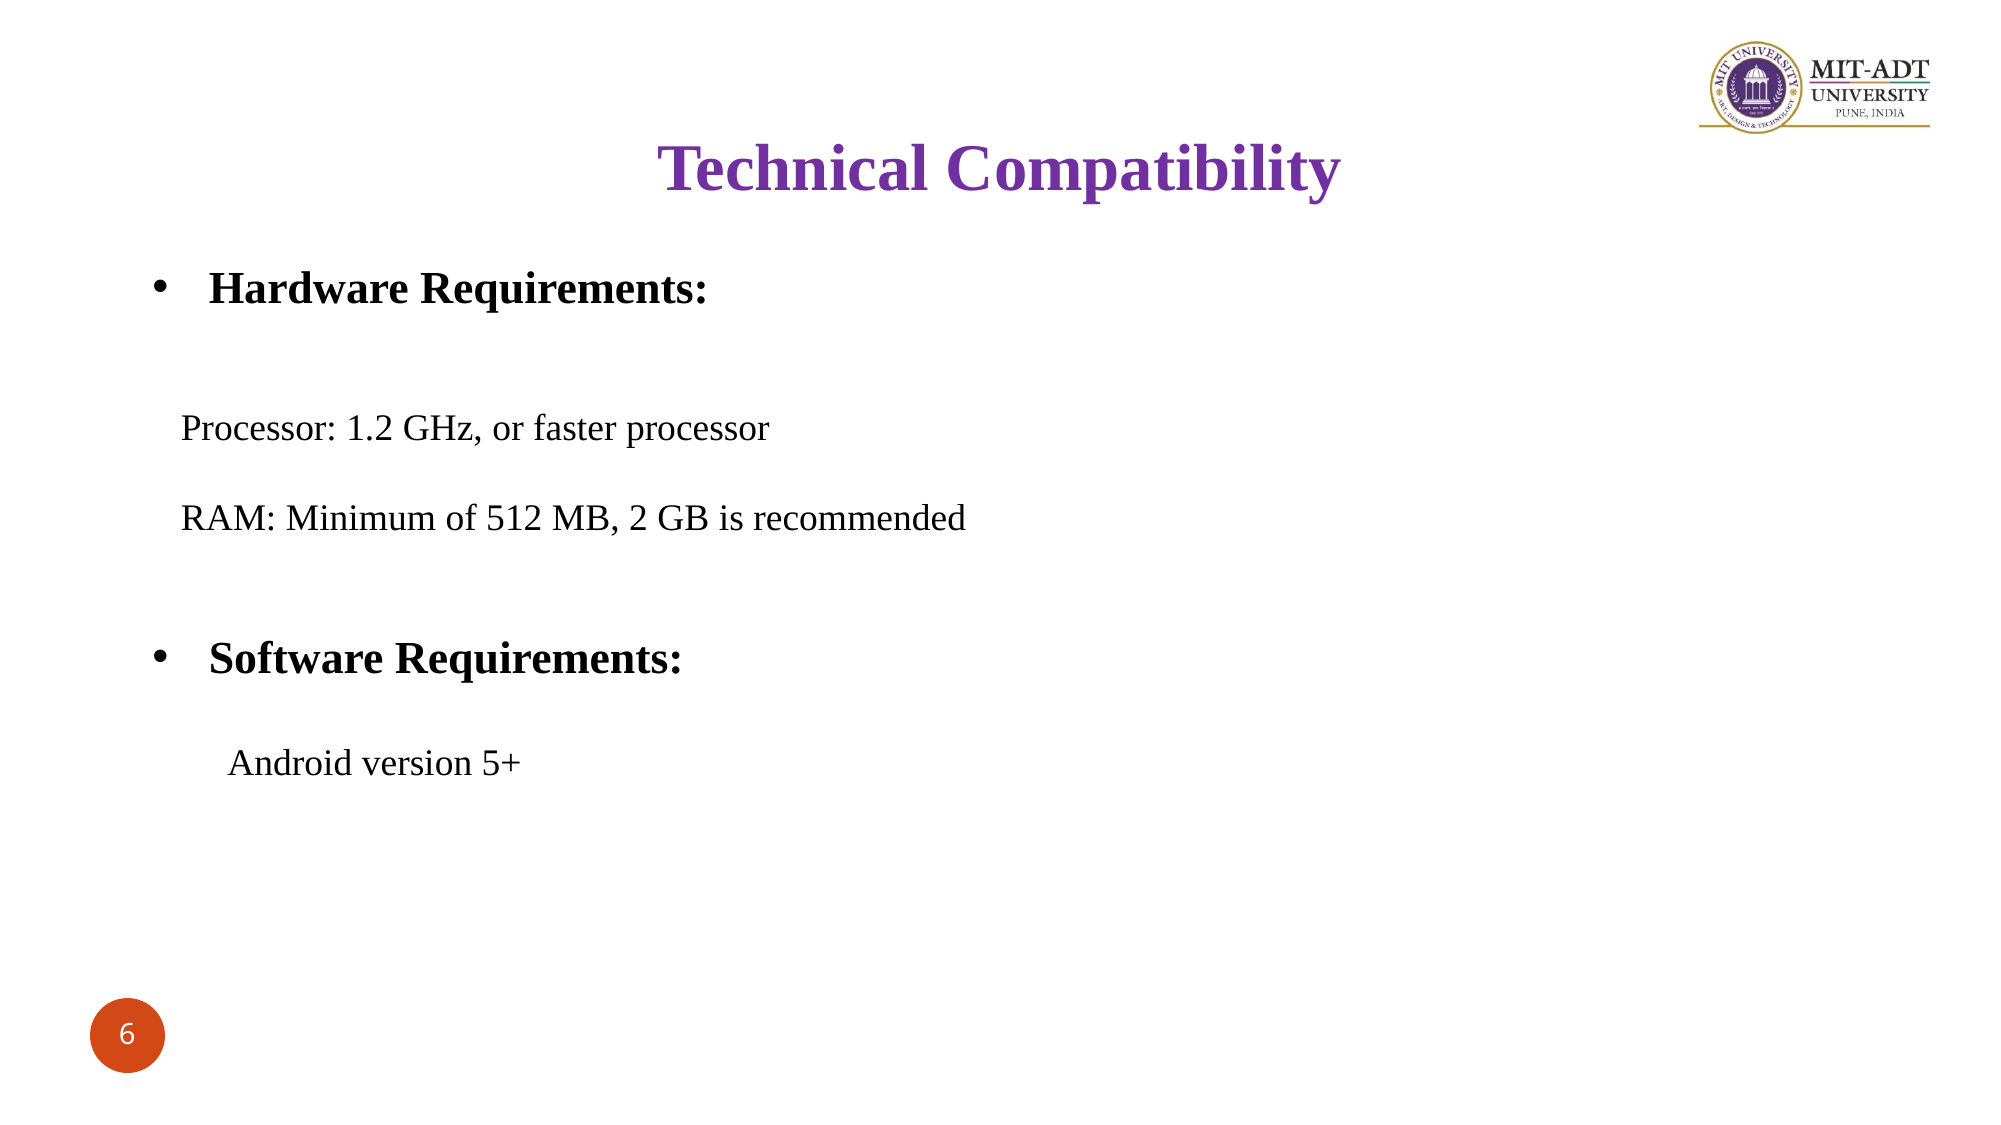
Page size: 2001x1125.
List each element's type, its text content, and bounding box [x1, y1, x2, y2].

picture [1698, 41, 1930, 134]
text_box ‹#› [90, 998, 166, 1074]
text_box Hardware Requirements: Processor: 1.2 GHz, or faster processor RAM: Minimum of 512 MB, 2 GB is recommended Software Requirements: Android version 5+ [137, 250, 1974, 791]
title Technical Compatibility [137, 59, 1863, 250]
